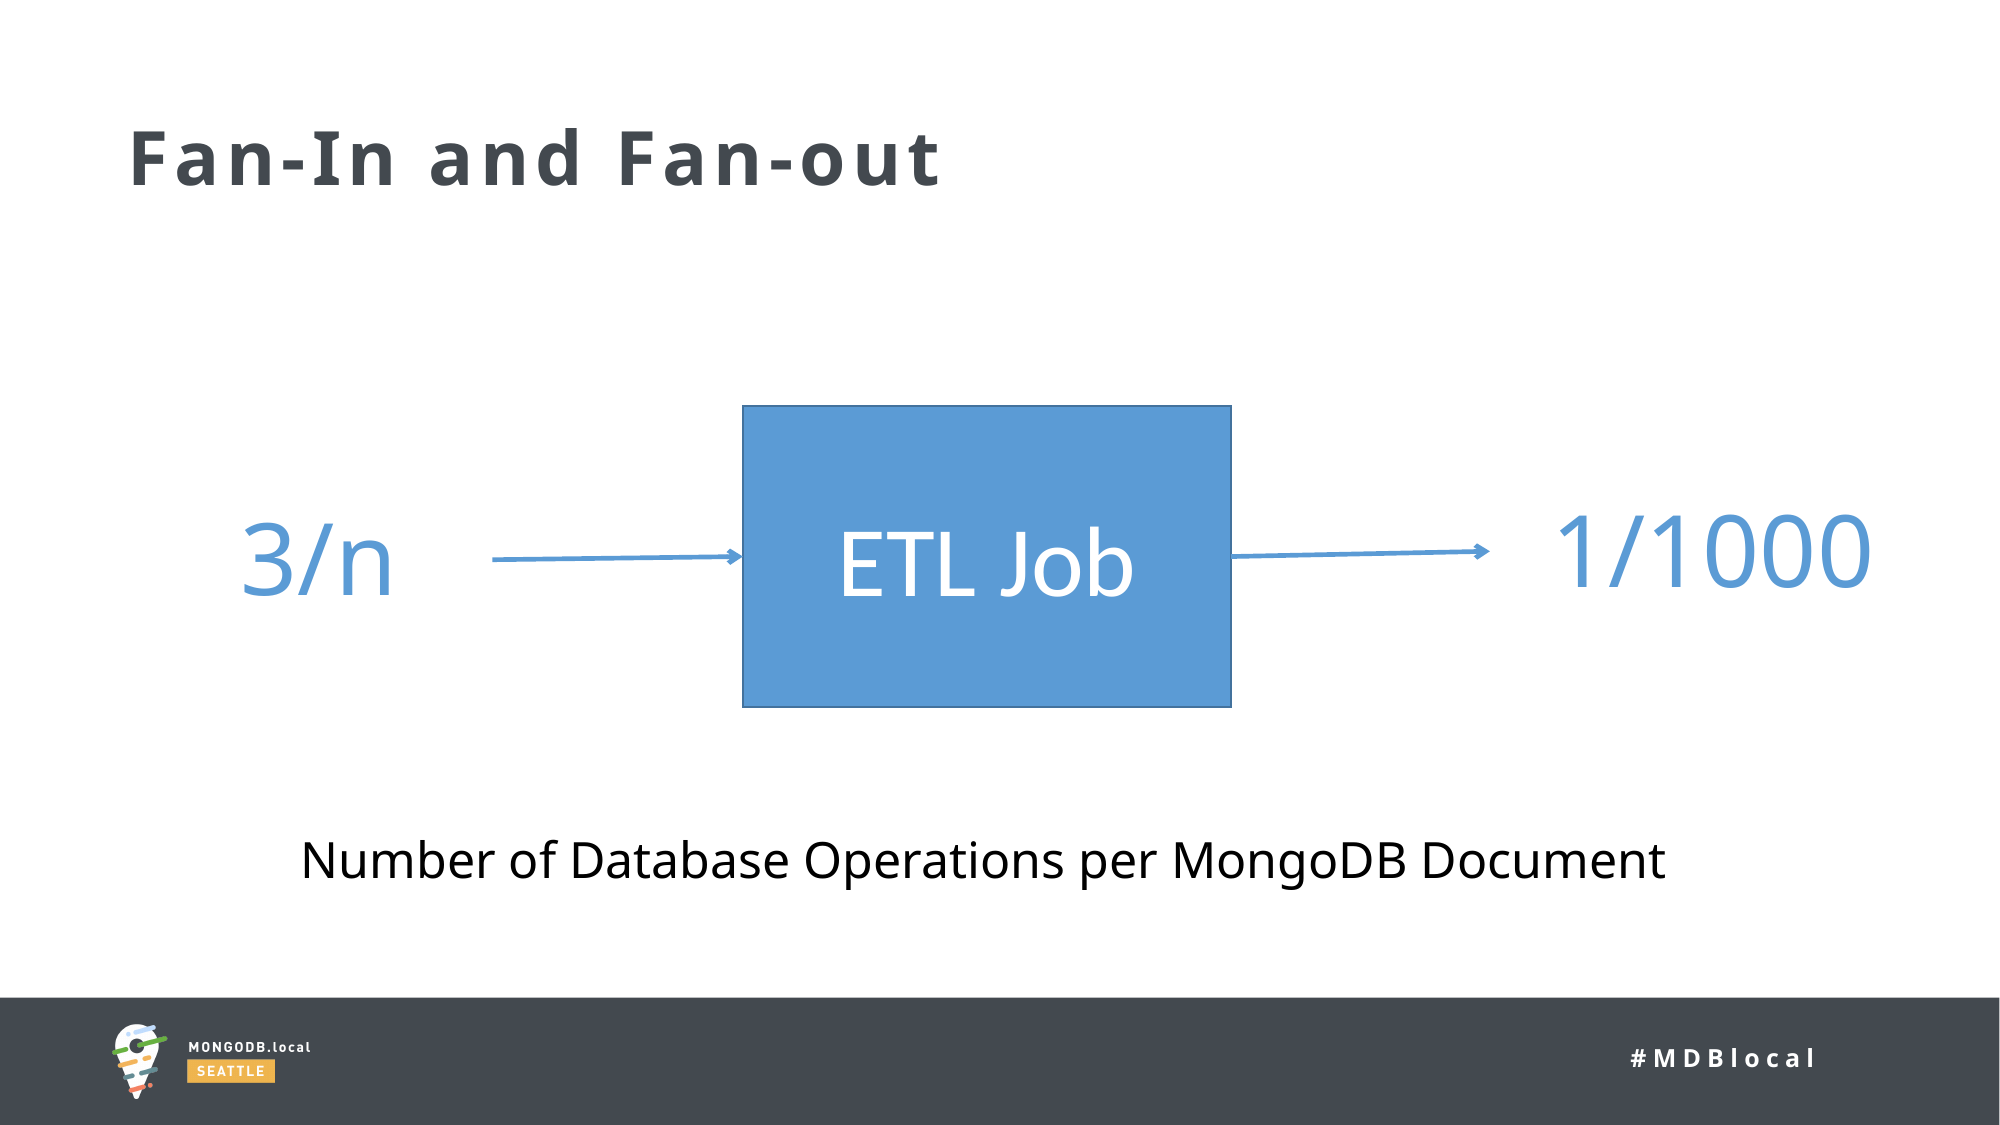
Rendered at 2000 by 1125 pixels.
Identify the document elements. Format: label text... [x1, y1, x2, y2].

text_box 3/n [226, 488, 412, 623]
title Fan-In and Fan-out [112, 103, 1897, 370]
text_box ETL Job [742, 405, 1232, 708]
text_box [492, 556, 743, 560]
text_box Number of Database Operations per MongoDB Document [285, 820, 1682, 896]
text_box 1/1000 [1536, 479, 1916, 615]
picture [64, 988, 362, 1125]
